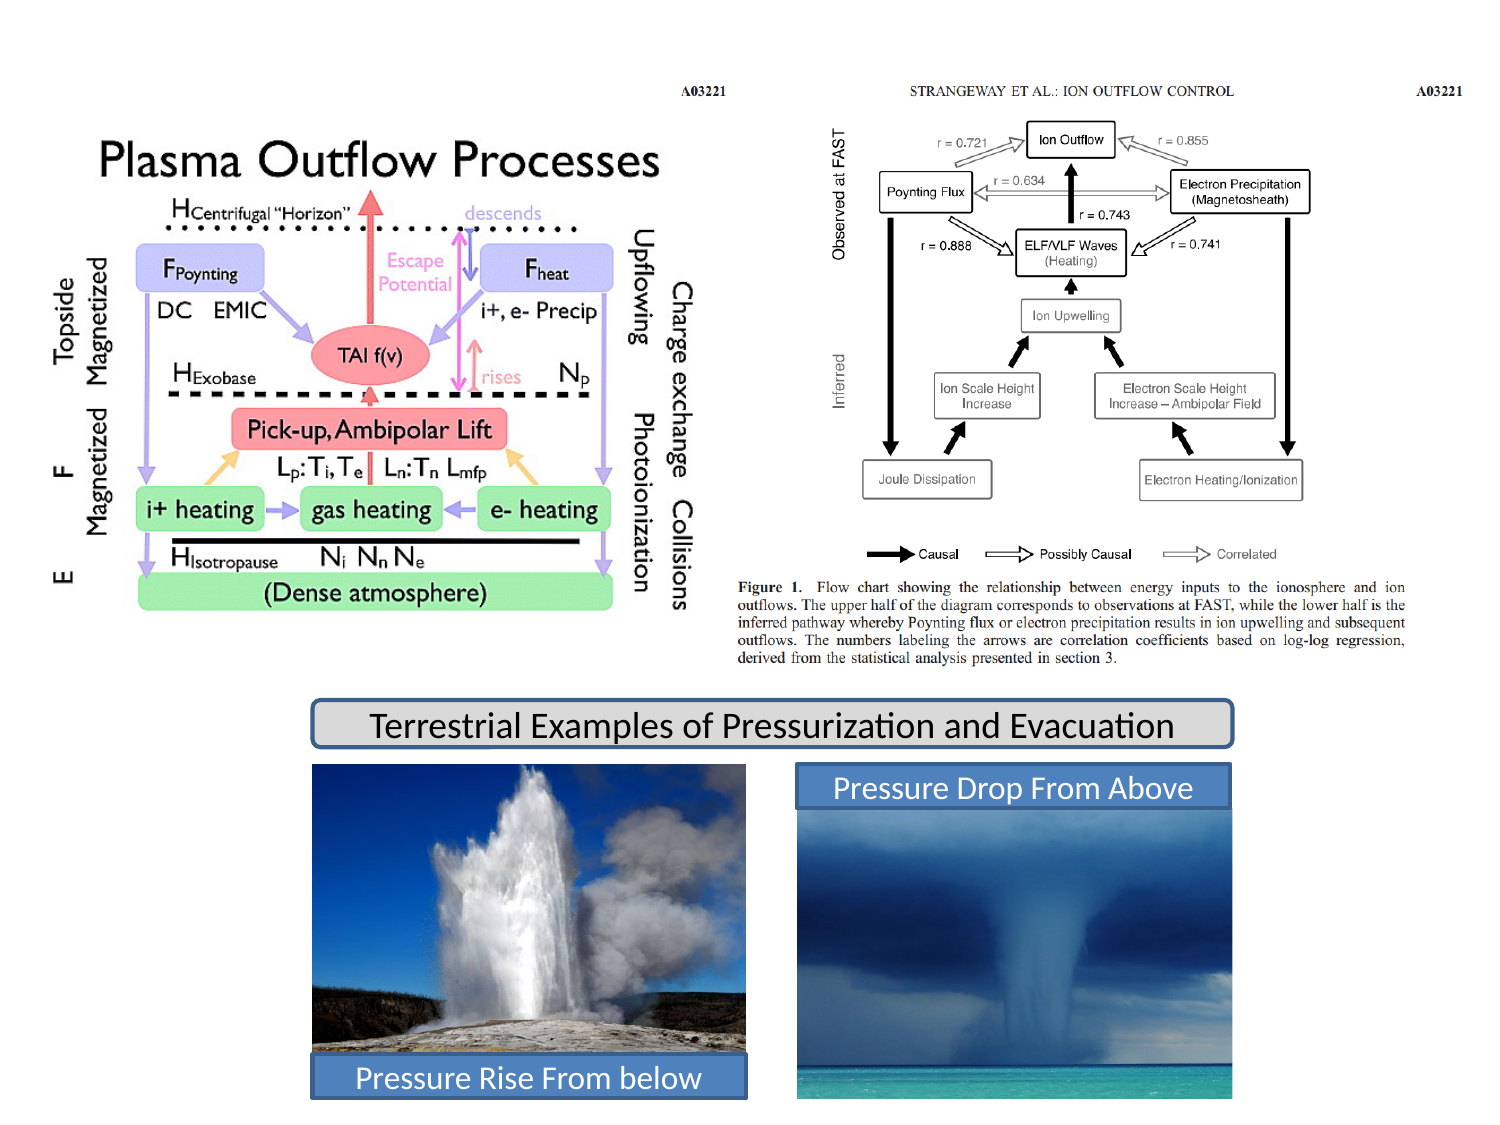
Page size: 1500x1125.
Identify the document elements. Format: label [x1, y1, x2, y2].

text_box [312, 699, 1233, 1099]
picture [49, 49, 1482, 676]
